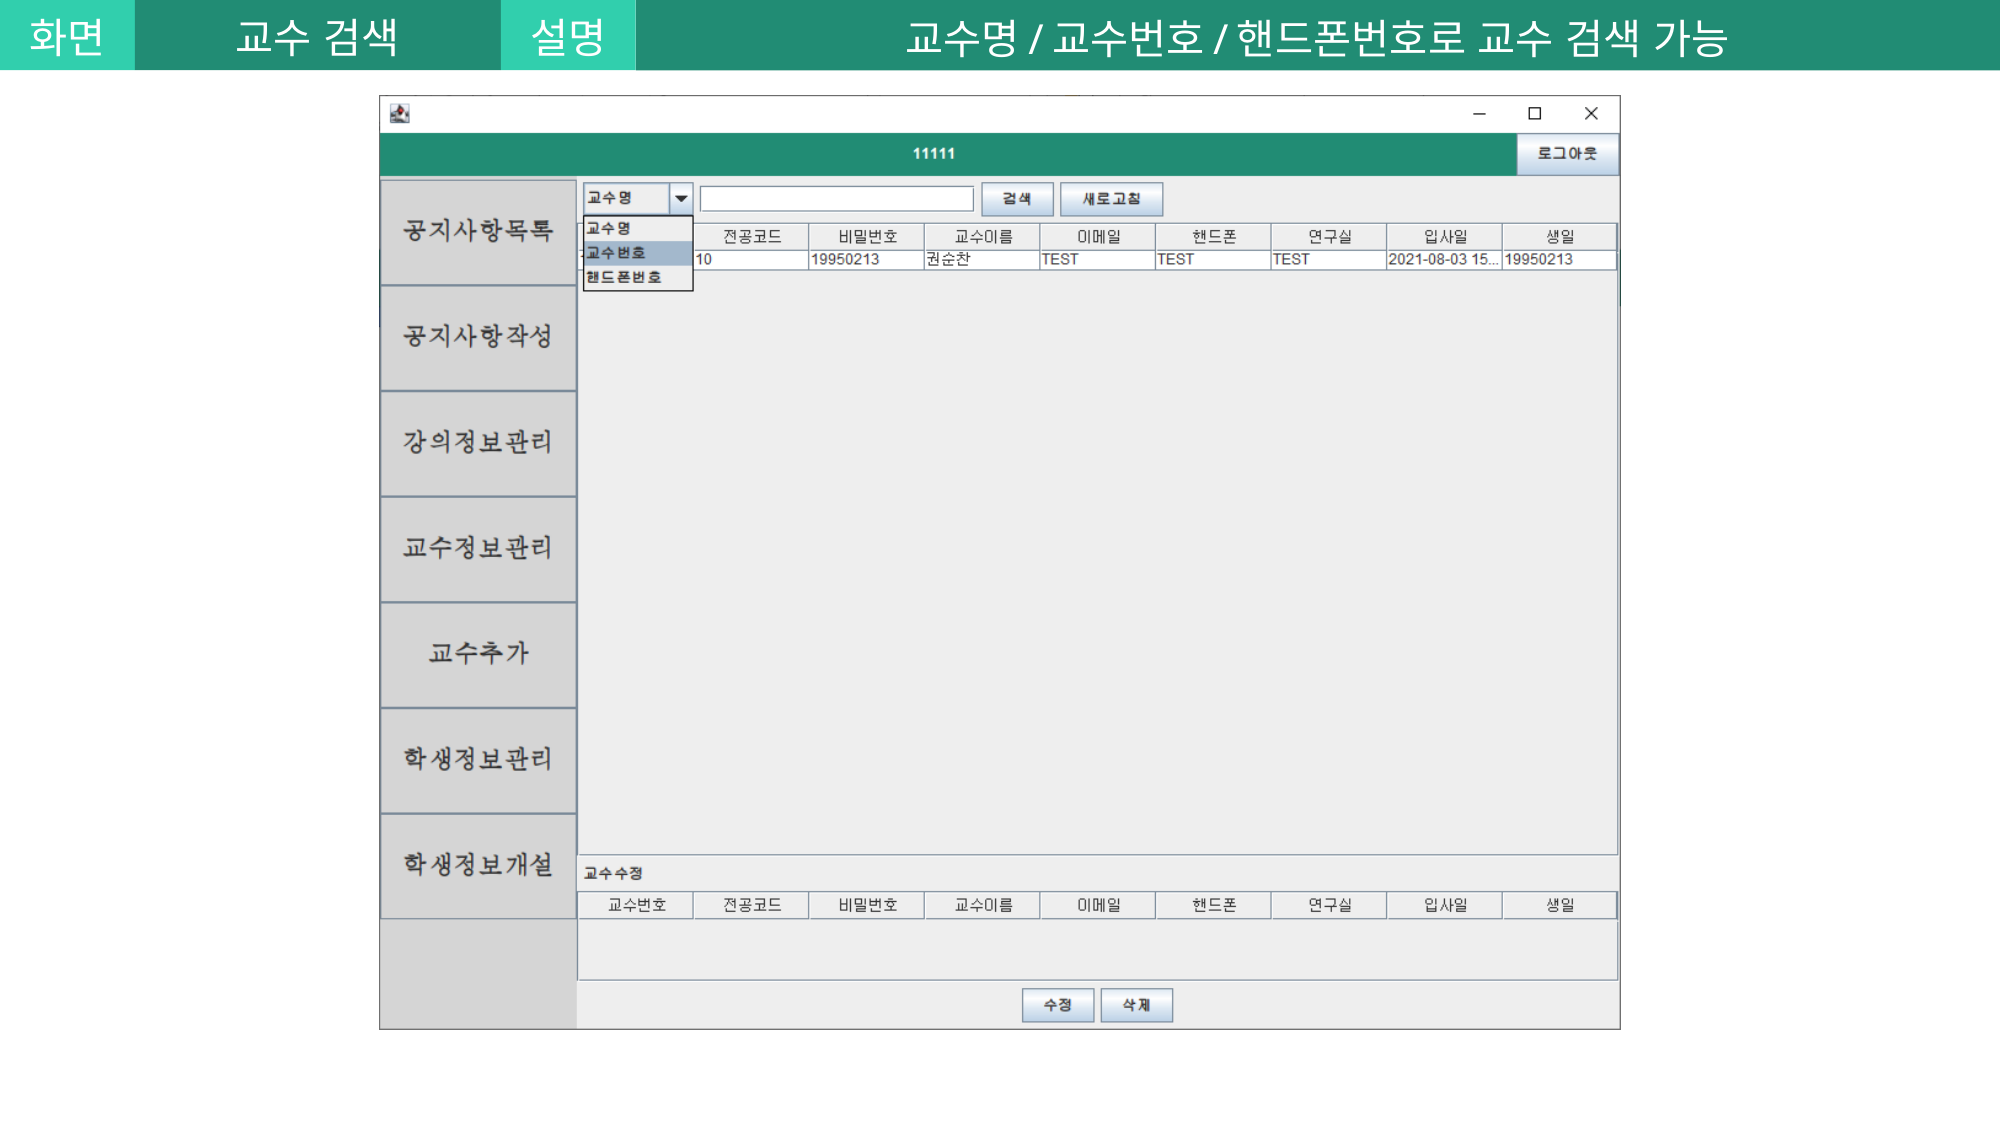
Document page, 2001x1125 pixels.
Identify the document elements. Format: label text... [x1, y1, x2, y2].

picture [379, 95, 1621, 1030]
text_box 설명 [500, 0, 635, 71]
text_box 교수 검색 [134, 0, 500, 71]
text_box 교수명/교수번호/핸드폰번호로 교수 검색 가능 [635, 0, 2000, 71]
subtitle 화면 [0, 0, 134, 71]
